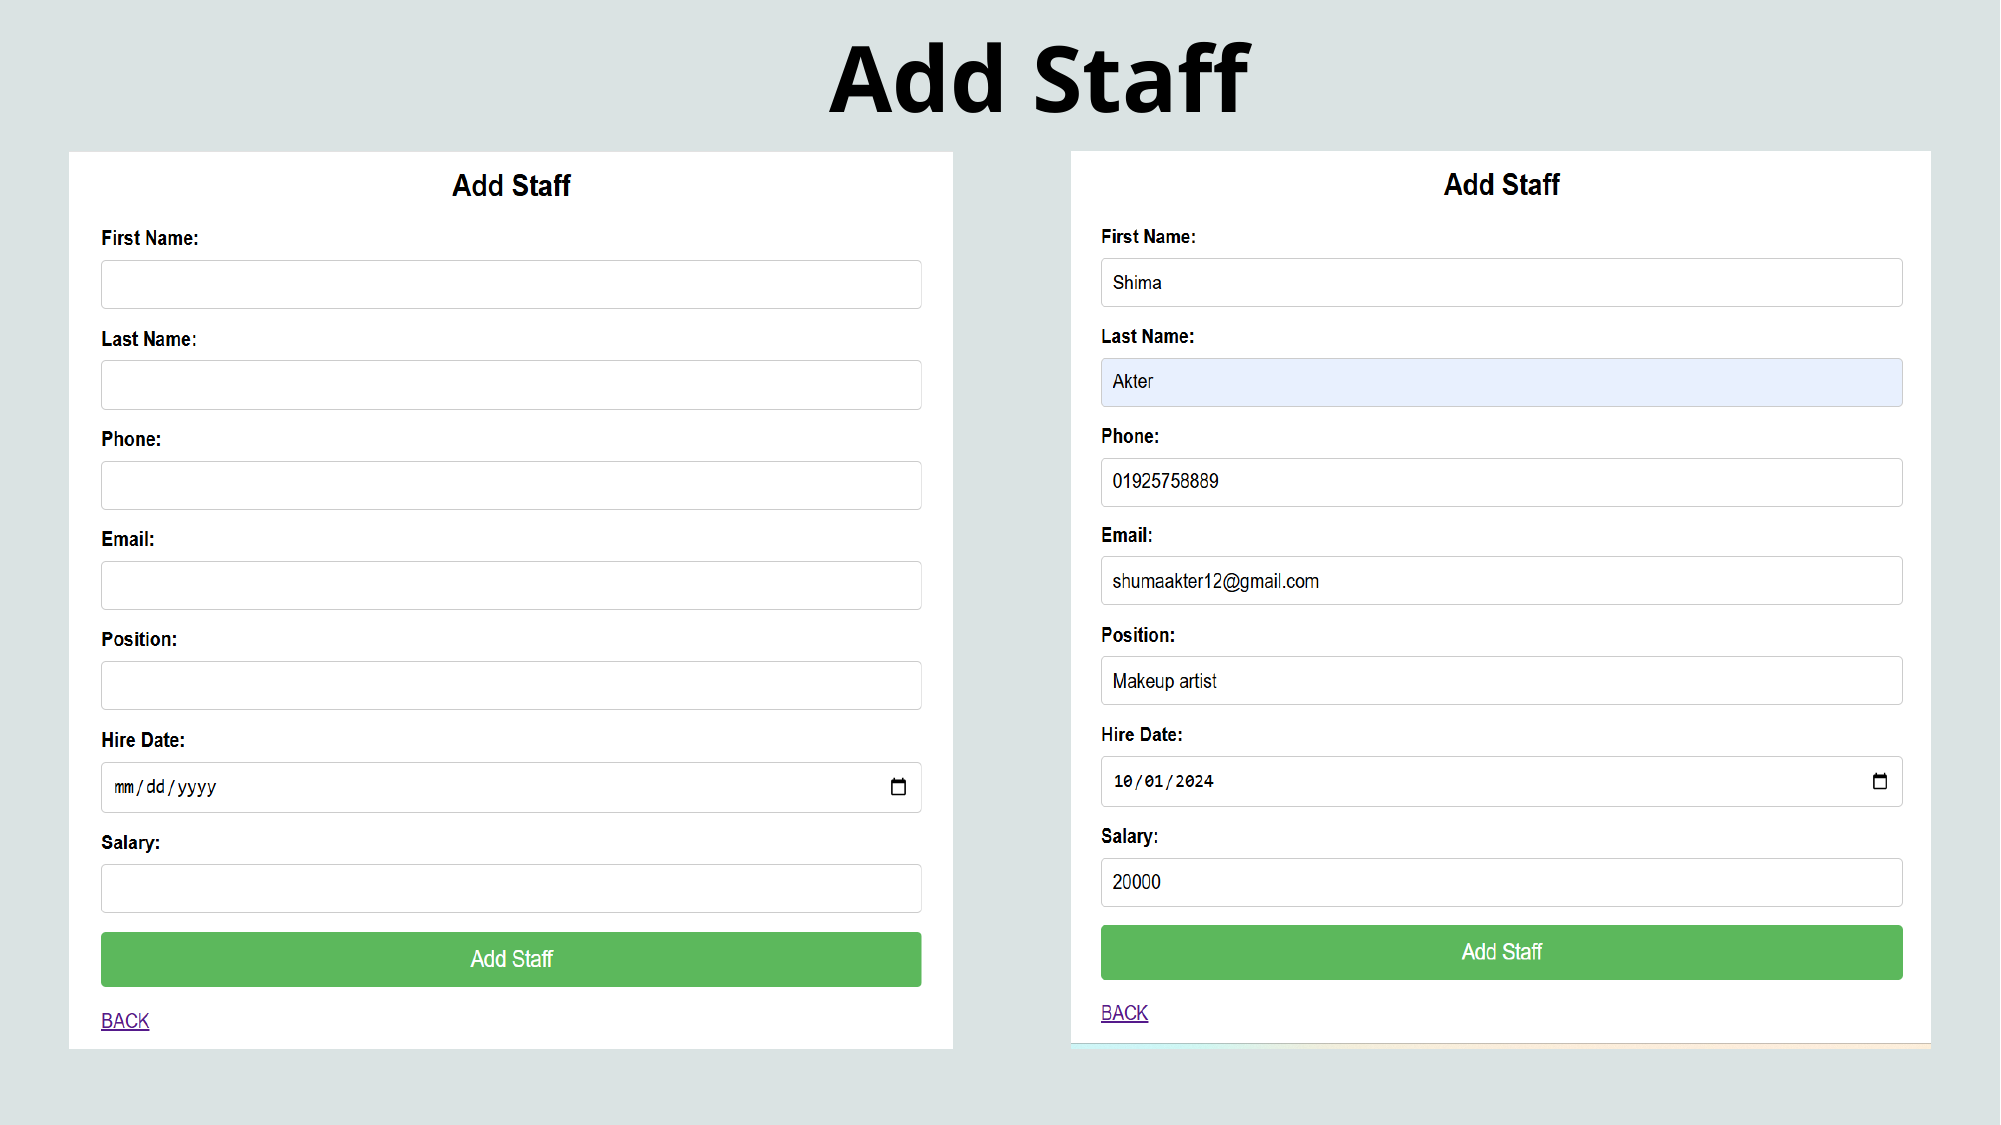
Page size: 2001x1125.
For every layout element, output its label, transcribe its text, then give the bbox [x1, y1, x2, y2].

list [1071, 151, 1931, 1049]
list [68, 151, 953, 1049]
title Add Staff [93, 0, 1915, 139]
